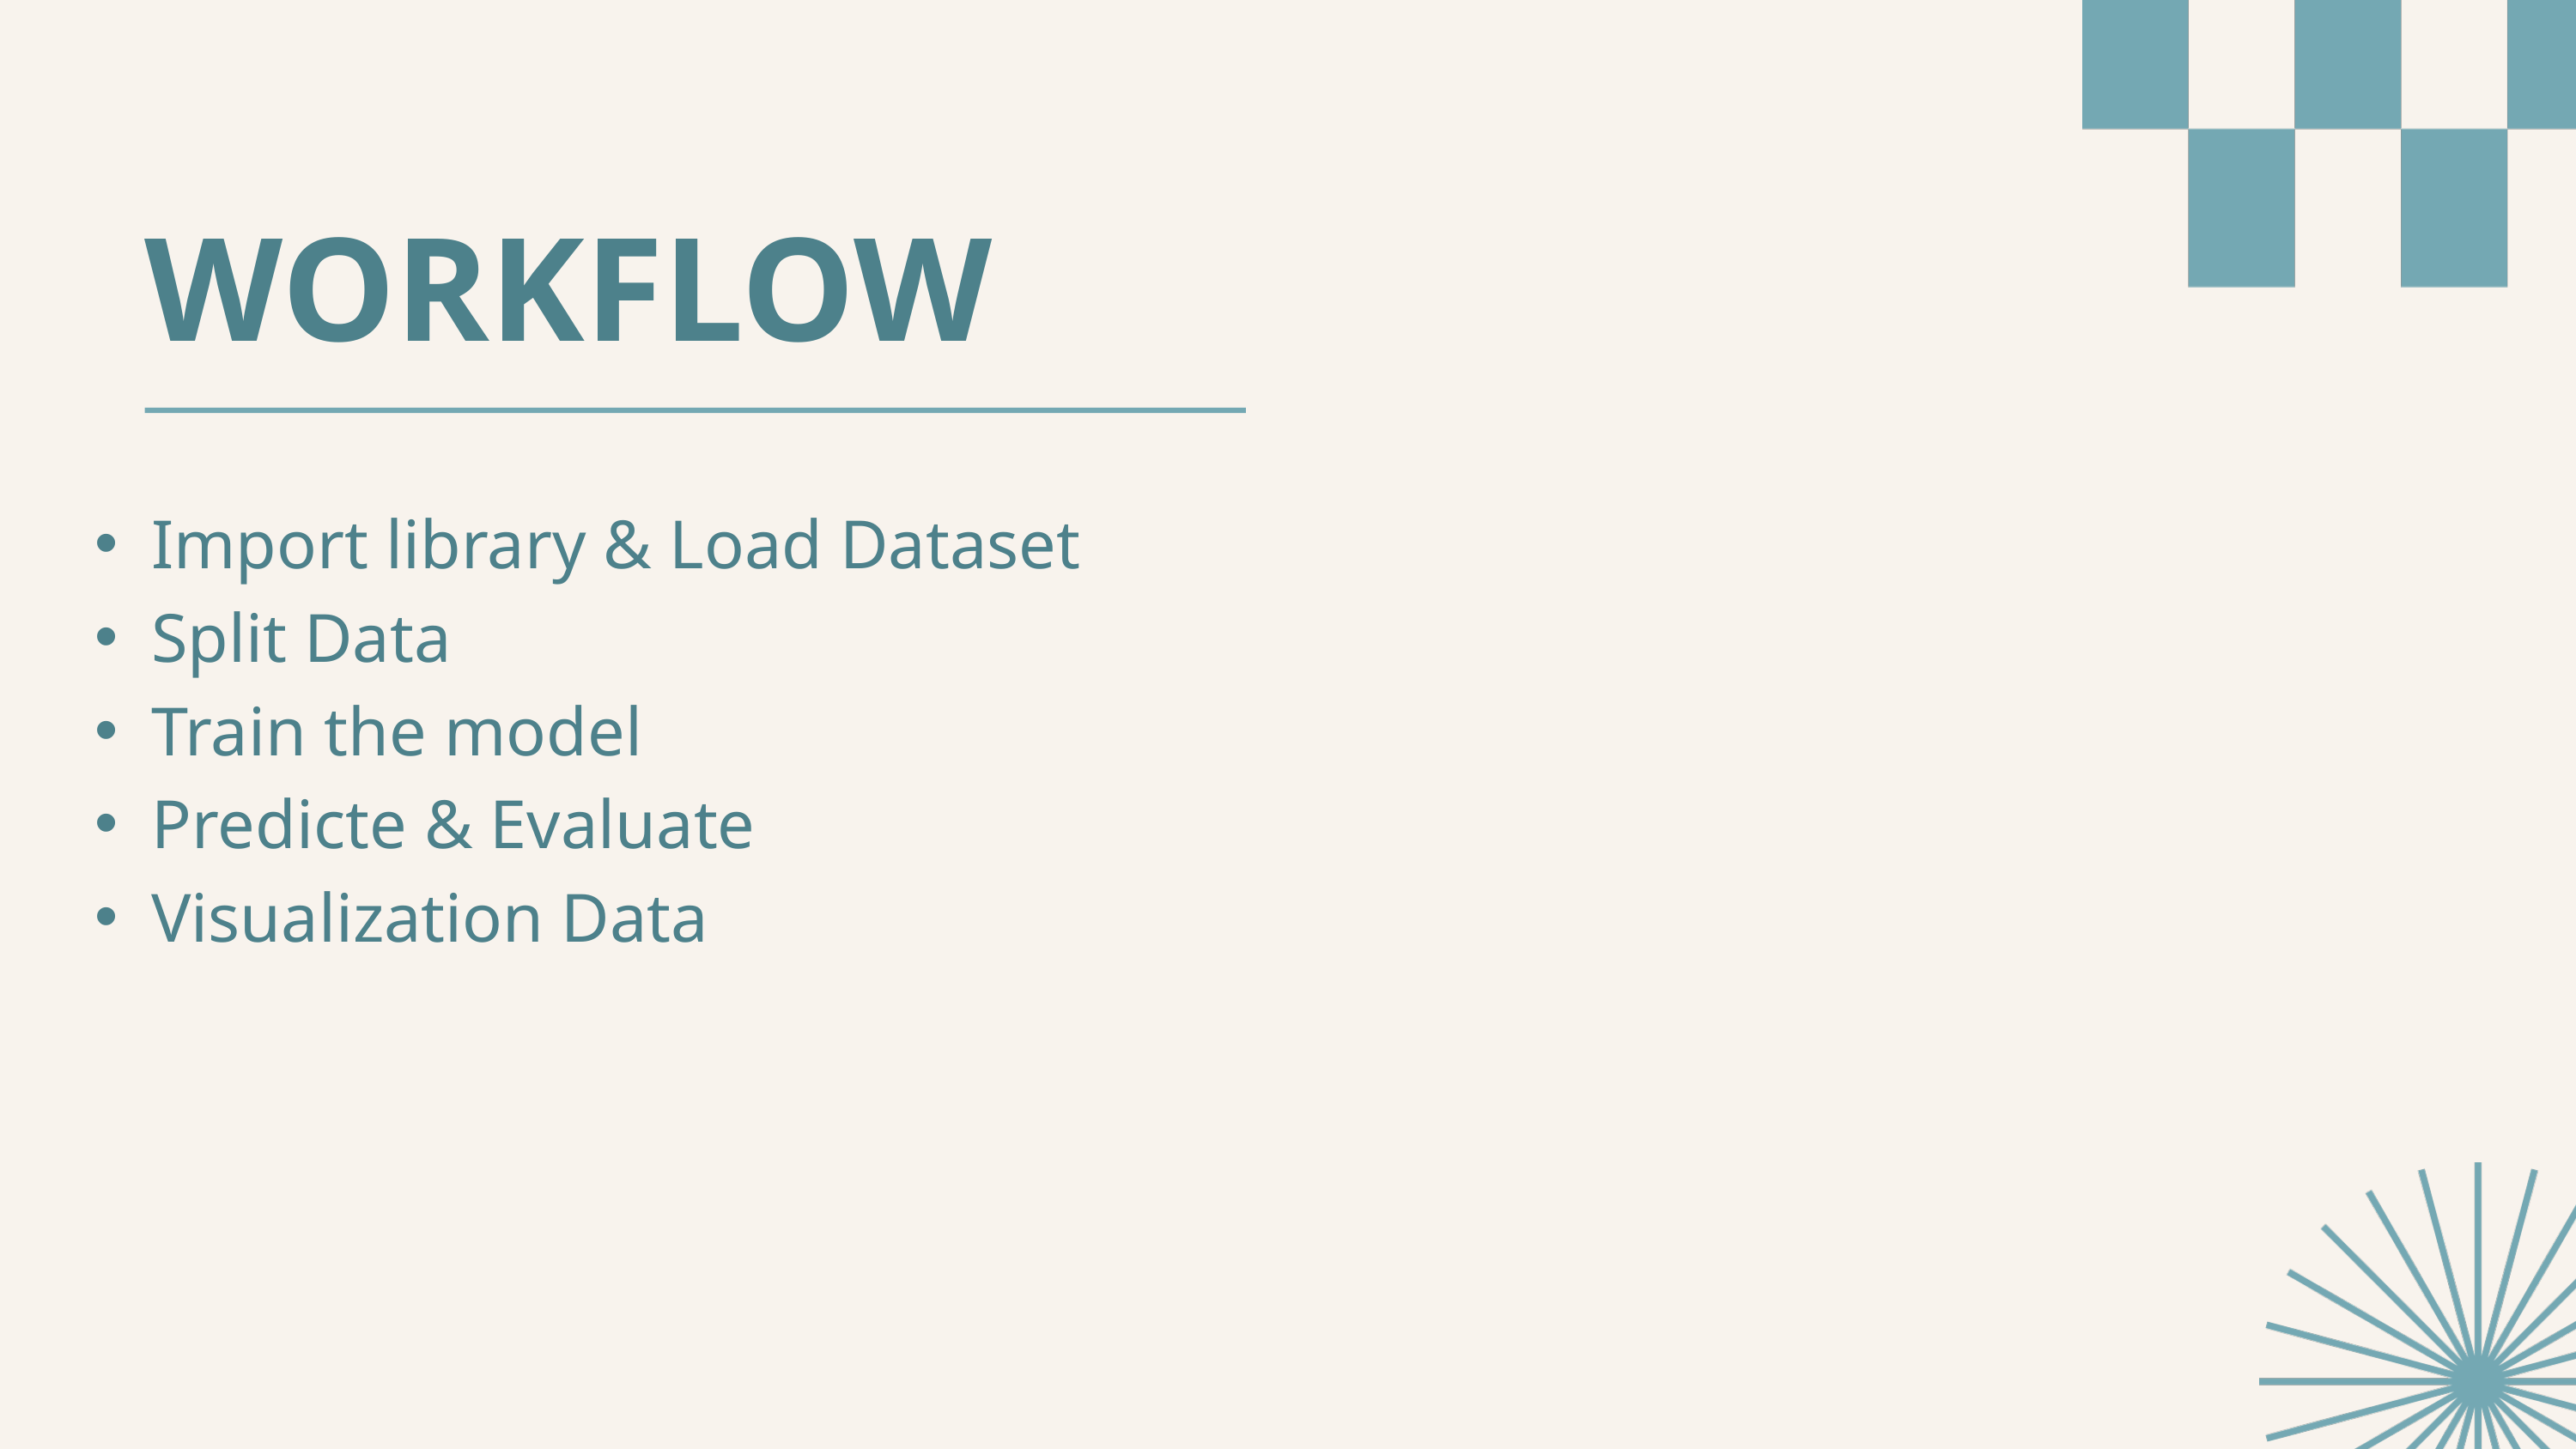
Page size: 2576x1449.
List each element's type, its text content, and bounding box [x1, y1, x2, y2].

text_box [2081, 0, 2576, 288]
text_box WORKFLOW [144, 241, 1457, 371]
text_box Import library & Load Dataset Split Data Train the model Predicte & Evaluate Visualization Data [38, 488, 2576, 955]
text_box [2258, 1162, 2576, 1449]
